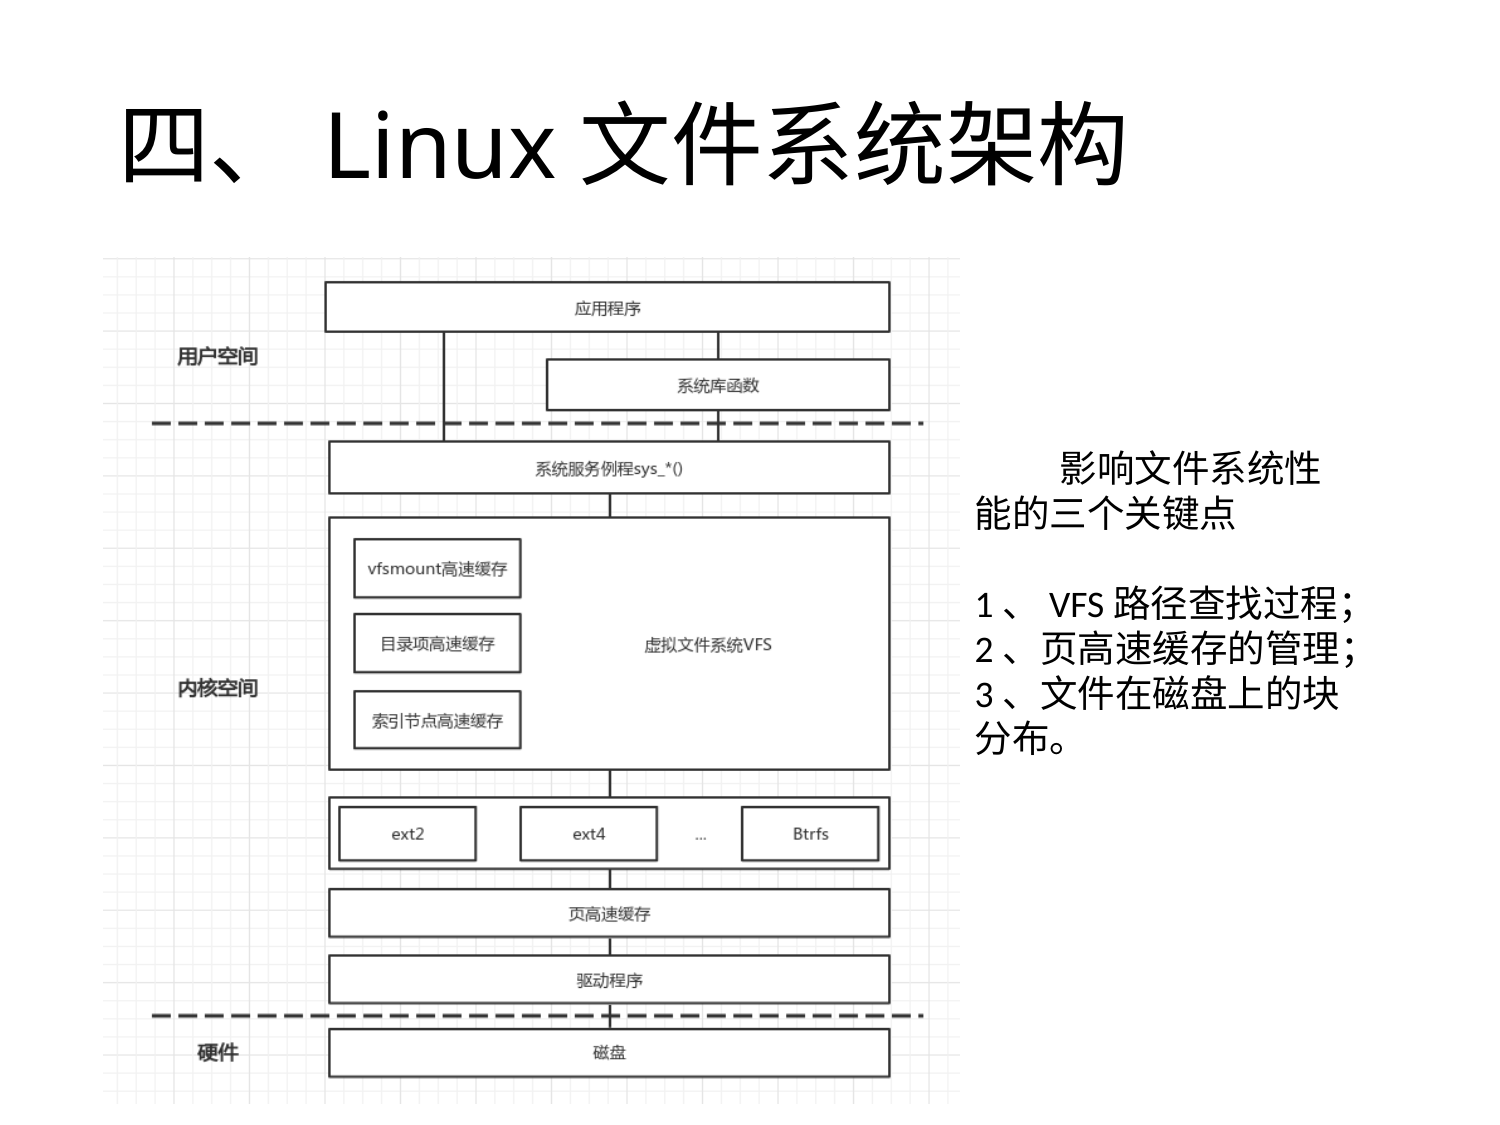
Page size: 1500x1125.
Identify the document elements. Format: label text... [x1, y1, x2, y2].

title 四、Linux文件系统架构 [103, 40, 1397, 258]
picture [103, 257, 960, 1104]
text_box 影响文件系统性能的三个关键点 1、VFS路径查找过程； 2、页高速缓存的管理； 3、文件在磁盘上的块分布。 [960, 437, 1374, 767]
